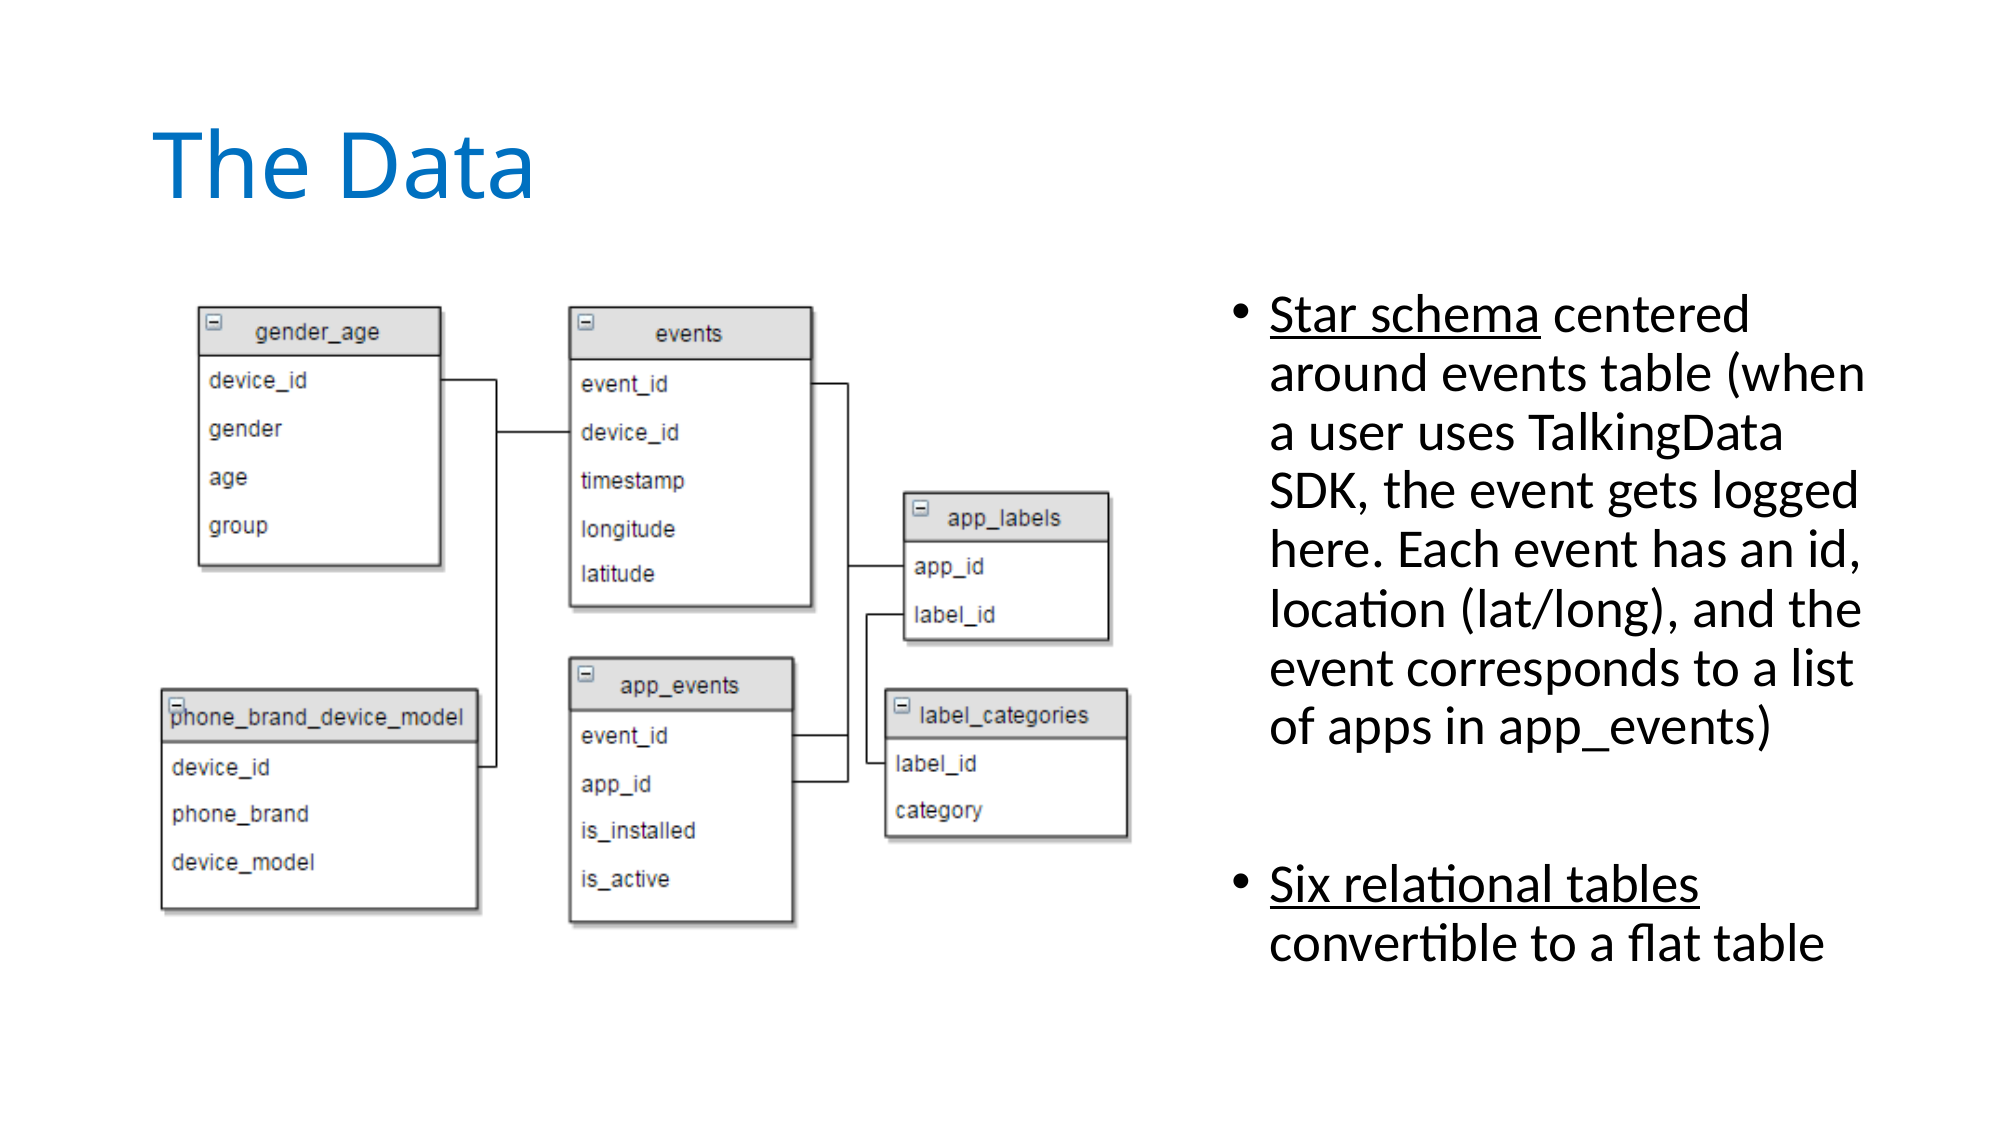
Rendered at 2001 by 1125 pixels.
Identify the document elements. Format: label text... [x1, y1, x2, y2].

title The Data [137, 59, 1863, 278]
picture [137, 277, 1147, 932]
list Star schema centered around events table (when a user uses TalkingData SDK, the event gets logged here. Each event has an id, location (lat/long), and the event corresponds to a list of apps in app_events) Six relational tables convertible to a flat table [1216, 277, 1885, 1017]
